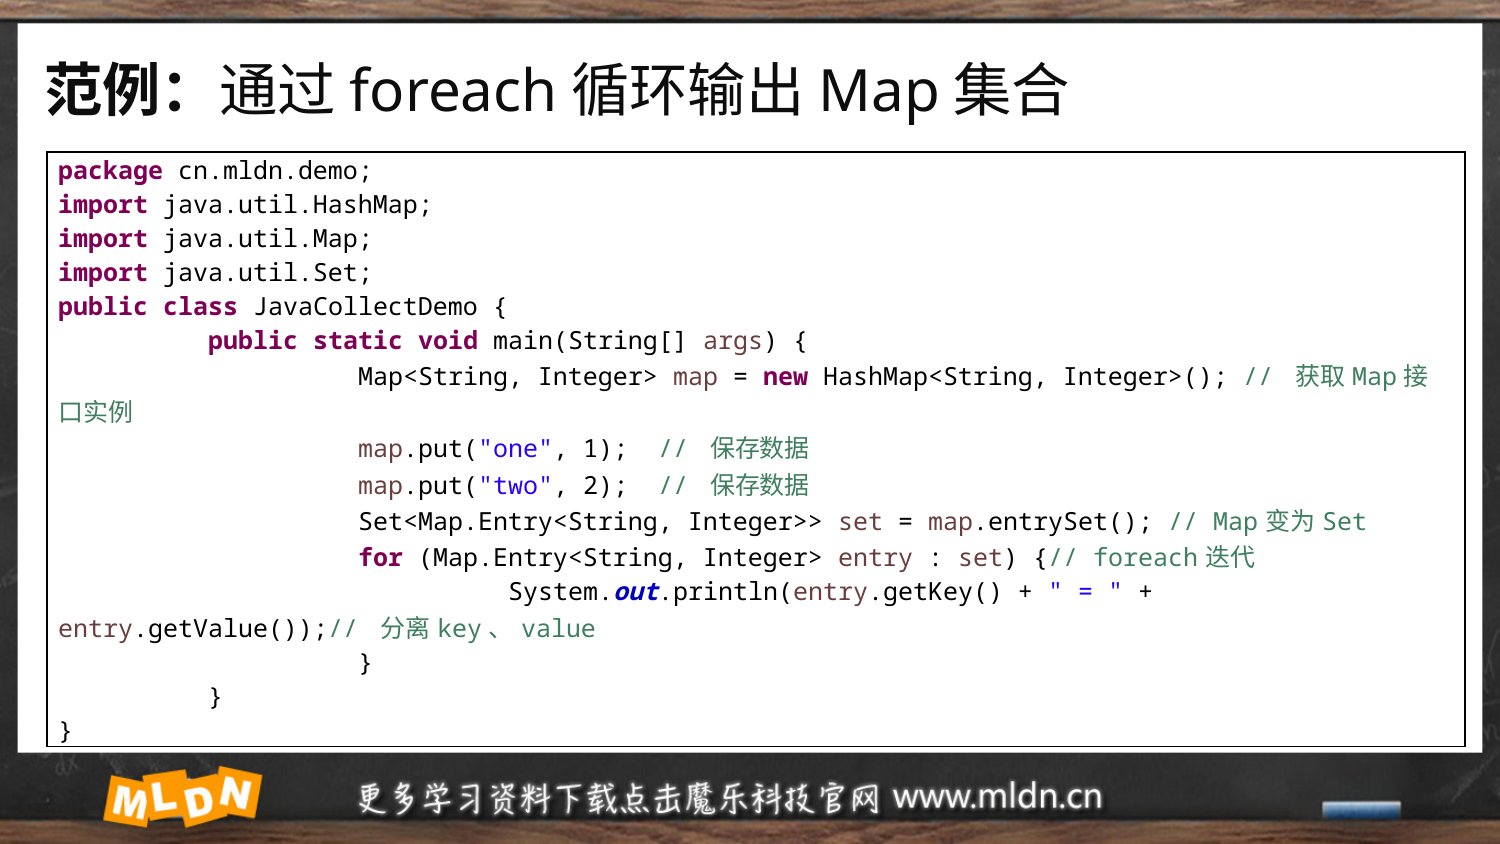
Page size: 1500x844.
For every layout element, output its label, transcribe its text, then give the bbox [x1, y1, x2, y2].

picture [0, 0, 1500, 844]
table_header package cn.mldn.demo; import java.util.HashMap; import java.util.Map; import java.util.Set; public class JavaCollectDemo { public static void main(String[] args) { Map<String, Integer> map = new HashMap<String, Integer>(); // 获取Map接口实例 map.put("one", 1); // 保存数据 map.put("two", 2); // 保存数据 Set<Map.Entry<String, Integer>> set = map.entrySet(); // Map变为Set for (Map.Entry<String, Integer> entry : set) {// foreach迭代 System.out.println(entry.getKey() + " = " + entry.getValue());// 分离key、value } } } [48, 153, 1464, 746]
title 范例：通过foreach循环输出Map集合 [29, 34, 1471, 141]
